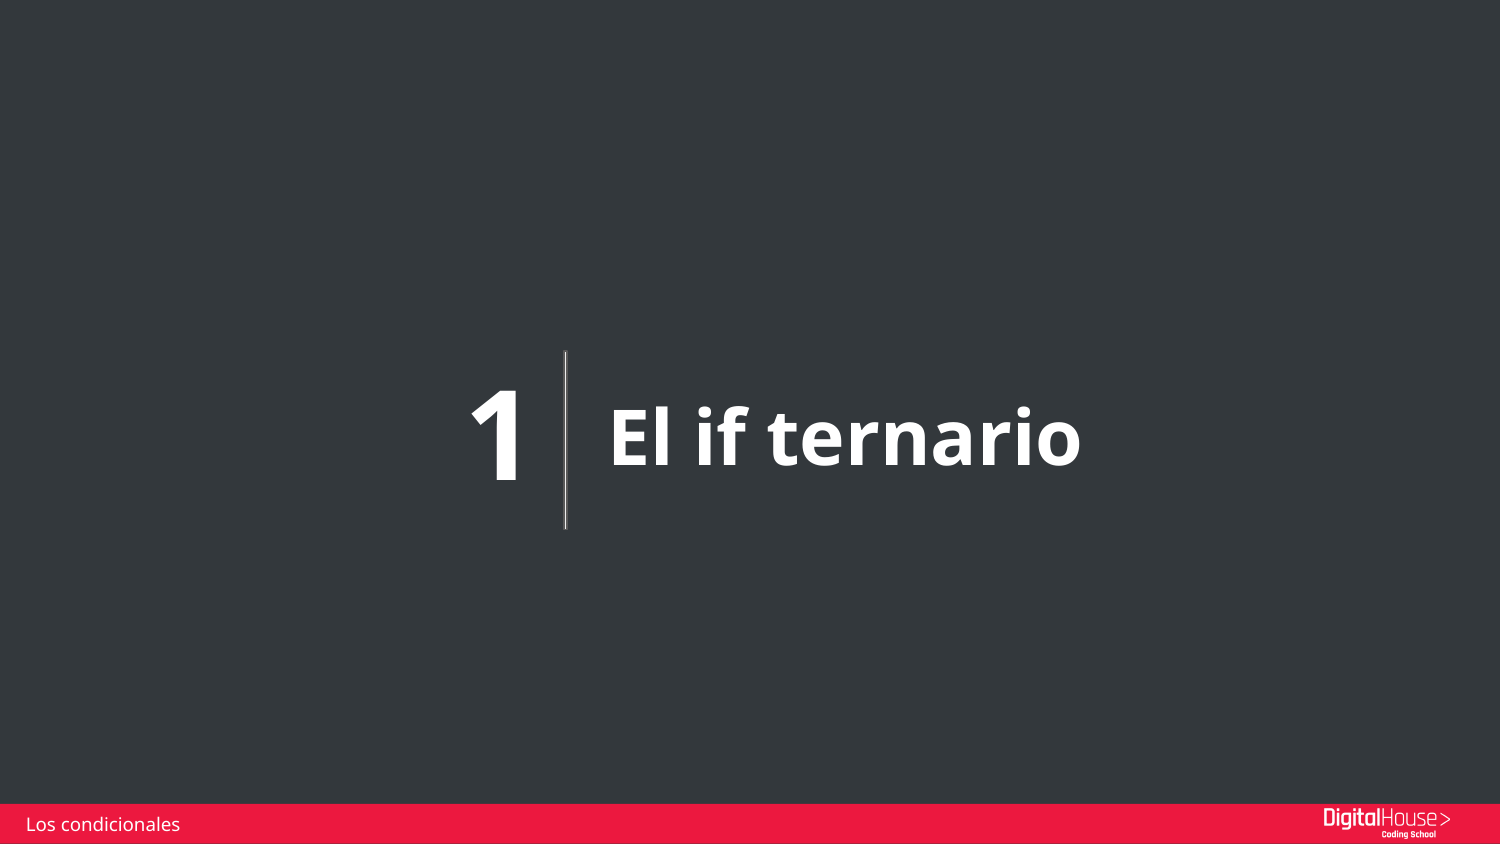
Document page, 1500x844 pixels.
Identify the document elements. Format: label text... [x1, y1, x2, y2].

picture [1324, 808, 1451, 839]
text_box El if ternario [592, 245, 1380, 636]
text_box [0, 803, 1500, 844]
text_box [563, 351, 567, 530]
text_box 1 [449, 360, 540, 521]
text_box Los condicionales [18, 812, 378, 836]
